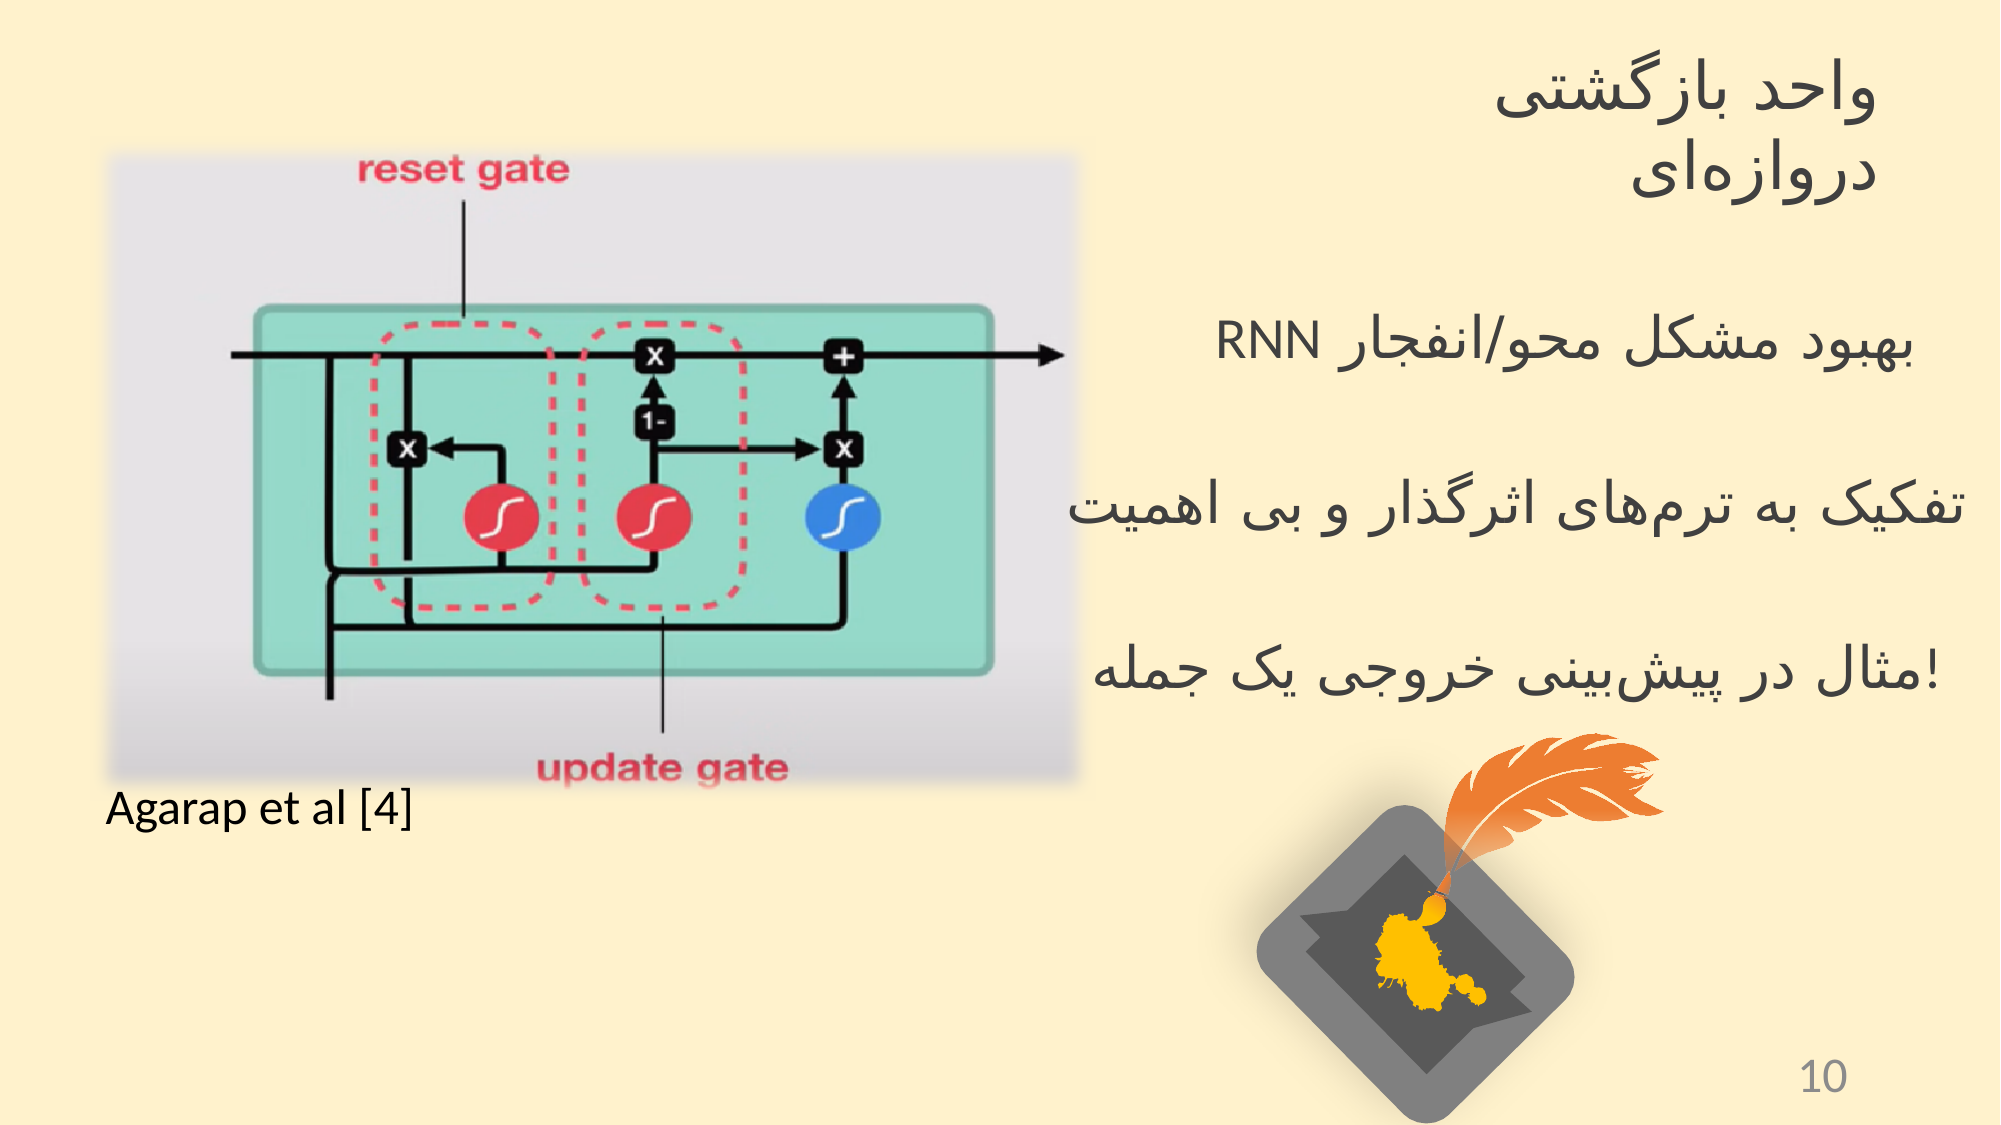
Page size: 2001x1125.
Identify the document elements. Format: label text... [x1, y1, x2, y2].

picture [90, 136, 1096, 801]
text_box واحد بازگشتی دروازه‌ای [1378, 35, 1895, 211]
text_box بهبود مشکل محو/انفجار RNN [1200, 292, 1933, 378]
text_box مثال در پیش‌بینی خروجی یک جمله! [1096, 622, 1958, 708]
text_box Agarap et al [4] [90, 801, 641, 842]
slide_number 10 [1474, 1042, 1863, 1103]
text_box تفکیک به ترم‌های اثرگذار و بی اهمیت [1096, 457, 1982, 543]
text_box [1299, 738, 1666, 1073]
